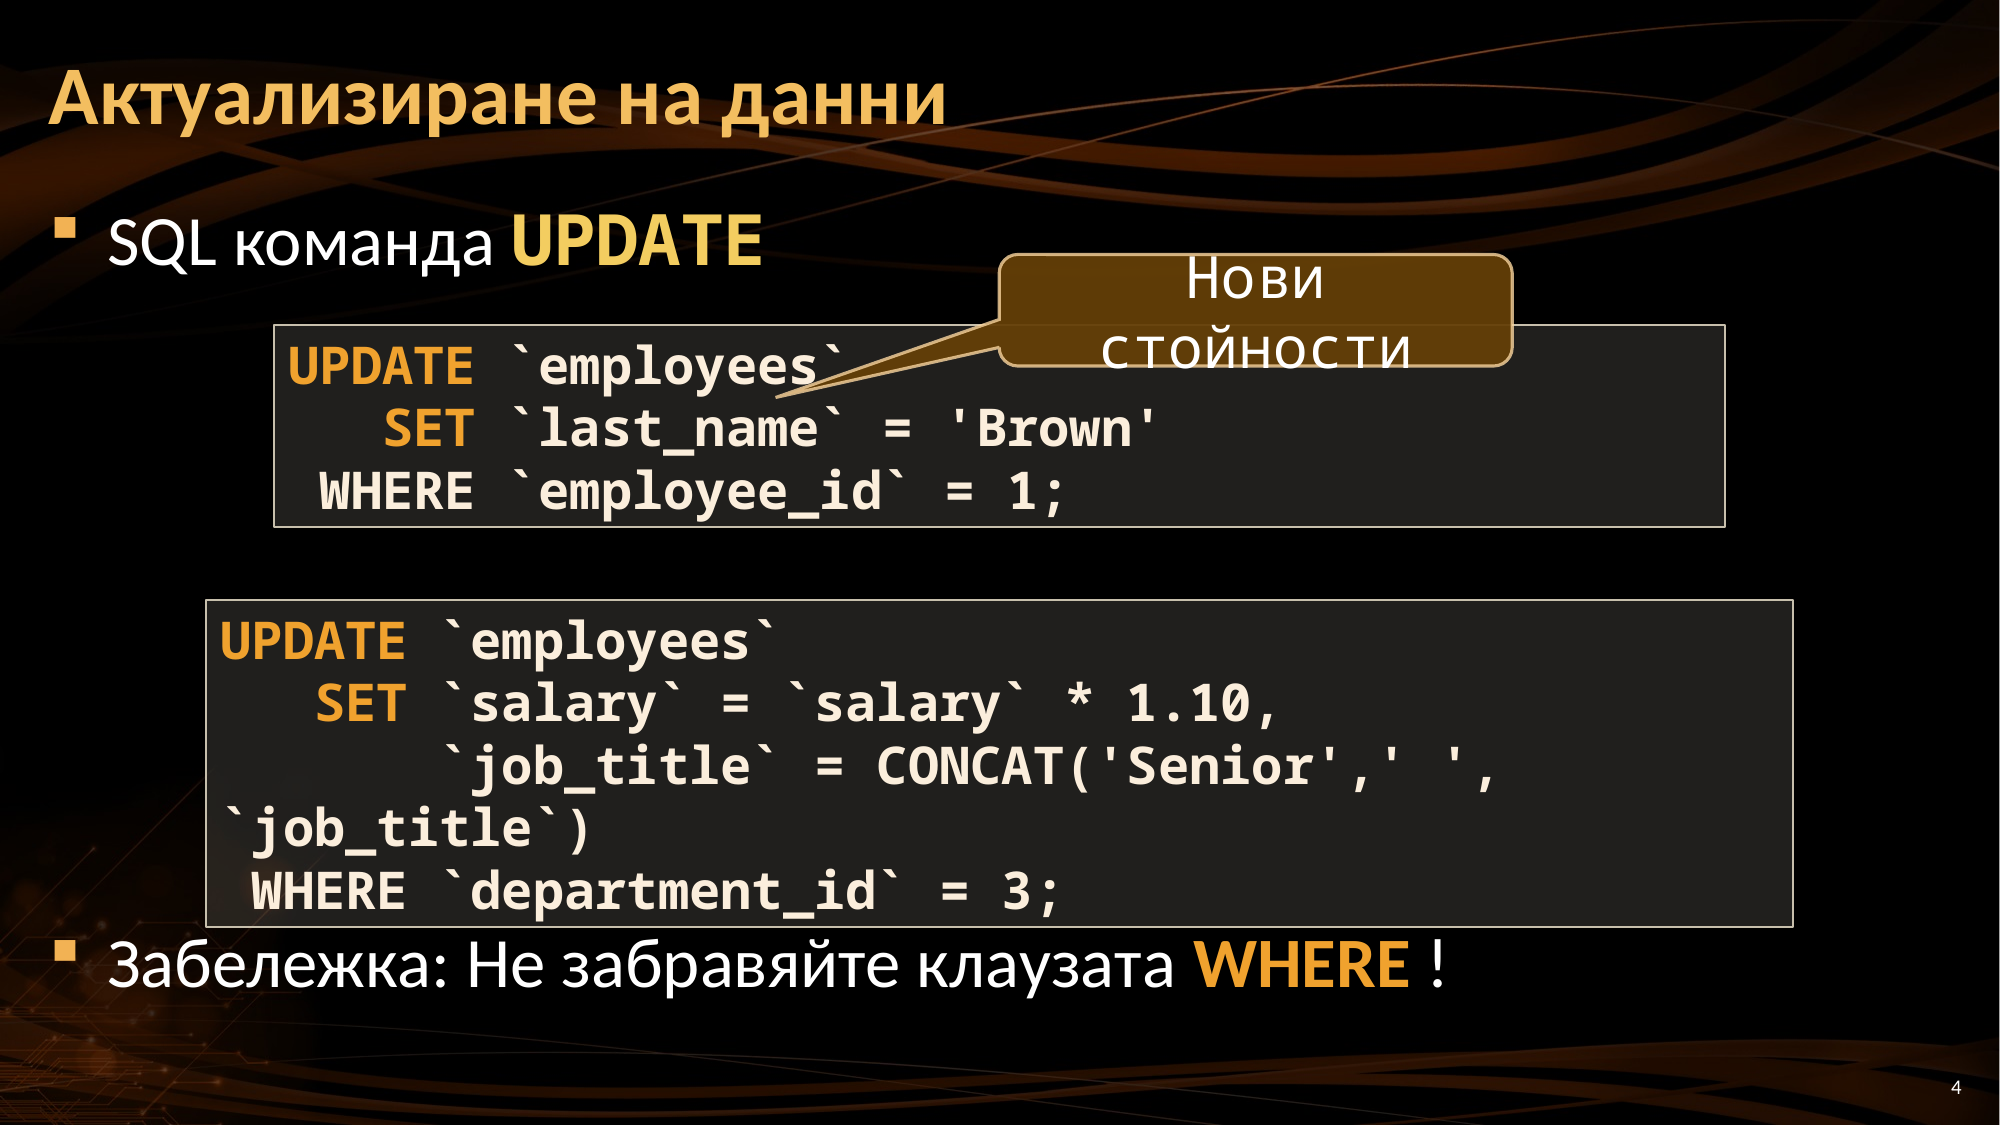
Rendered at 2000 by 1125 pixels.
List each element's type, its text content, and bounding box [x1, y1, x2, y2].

text_box UPDATE `employees` SET `salary` = `salary` * 1.10, `job_title` = CONCAT('Senior',' ', `job_title`) WHERE `department_id` = 3; [205, 599, 1793, 928]
text_box UPDATE `employees` SET `last_name` = 'Brown' WHERE `employee_id` = 1; [273, 324, 1725, 528]
slide_number 4 [1897, 1070, 1968, 1103]
title Актуализиране на данни [30, 6, 1968, 189]
picture [0, 0, 2000, 1125]
text_box Нови стойности [775, 253, 1514, 399]
list SQL команда UPDATE Забележка: Не забравяйте клаузата WHERE ! [31, 188, 1968, 1103]
